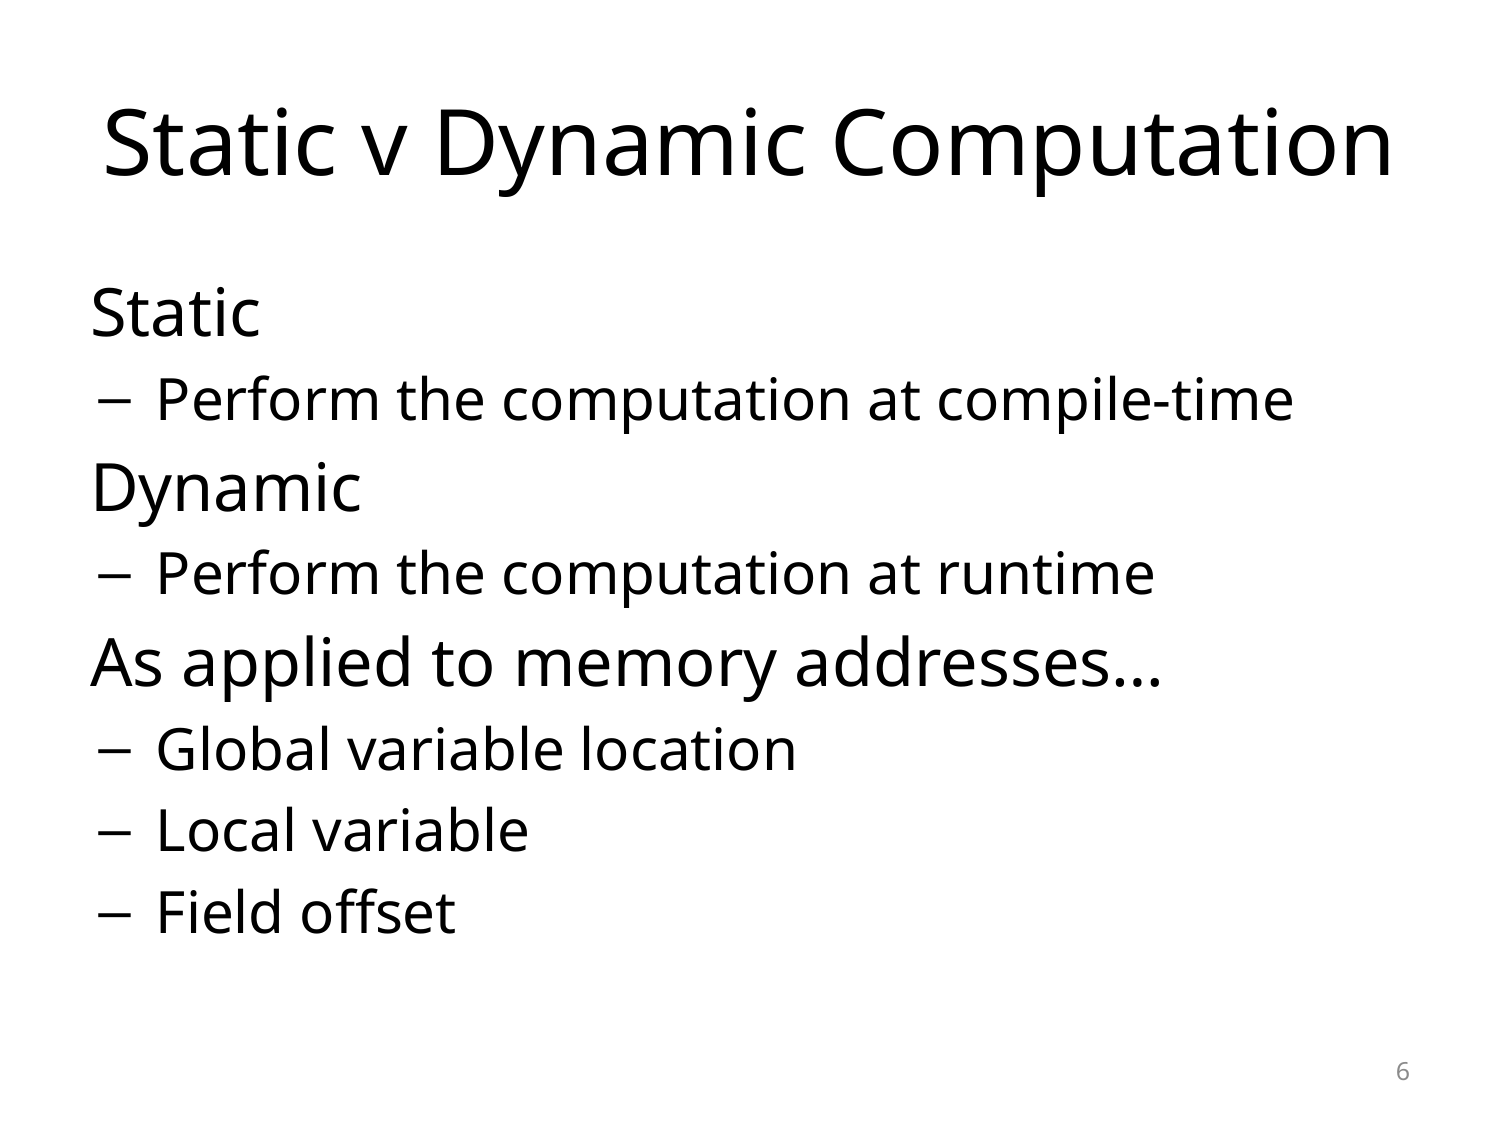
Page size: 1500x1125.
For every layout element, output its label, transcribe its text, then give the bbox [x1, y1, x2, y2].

slide_number 6 [1074, 1042, 1425, 1103]
list Static Perform the computation at compile-time Dynamic Perform the computation at runtime As applied to memory addresses… Global variable location Local variable Field offset [75, 262, 1425, 1005]
title Static v Dynamic Computation [75, 45, 1425, 233]
